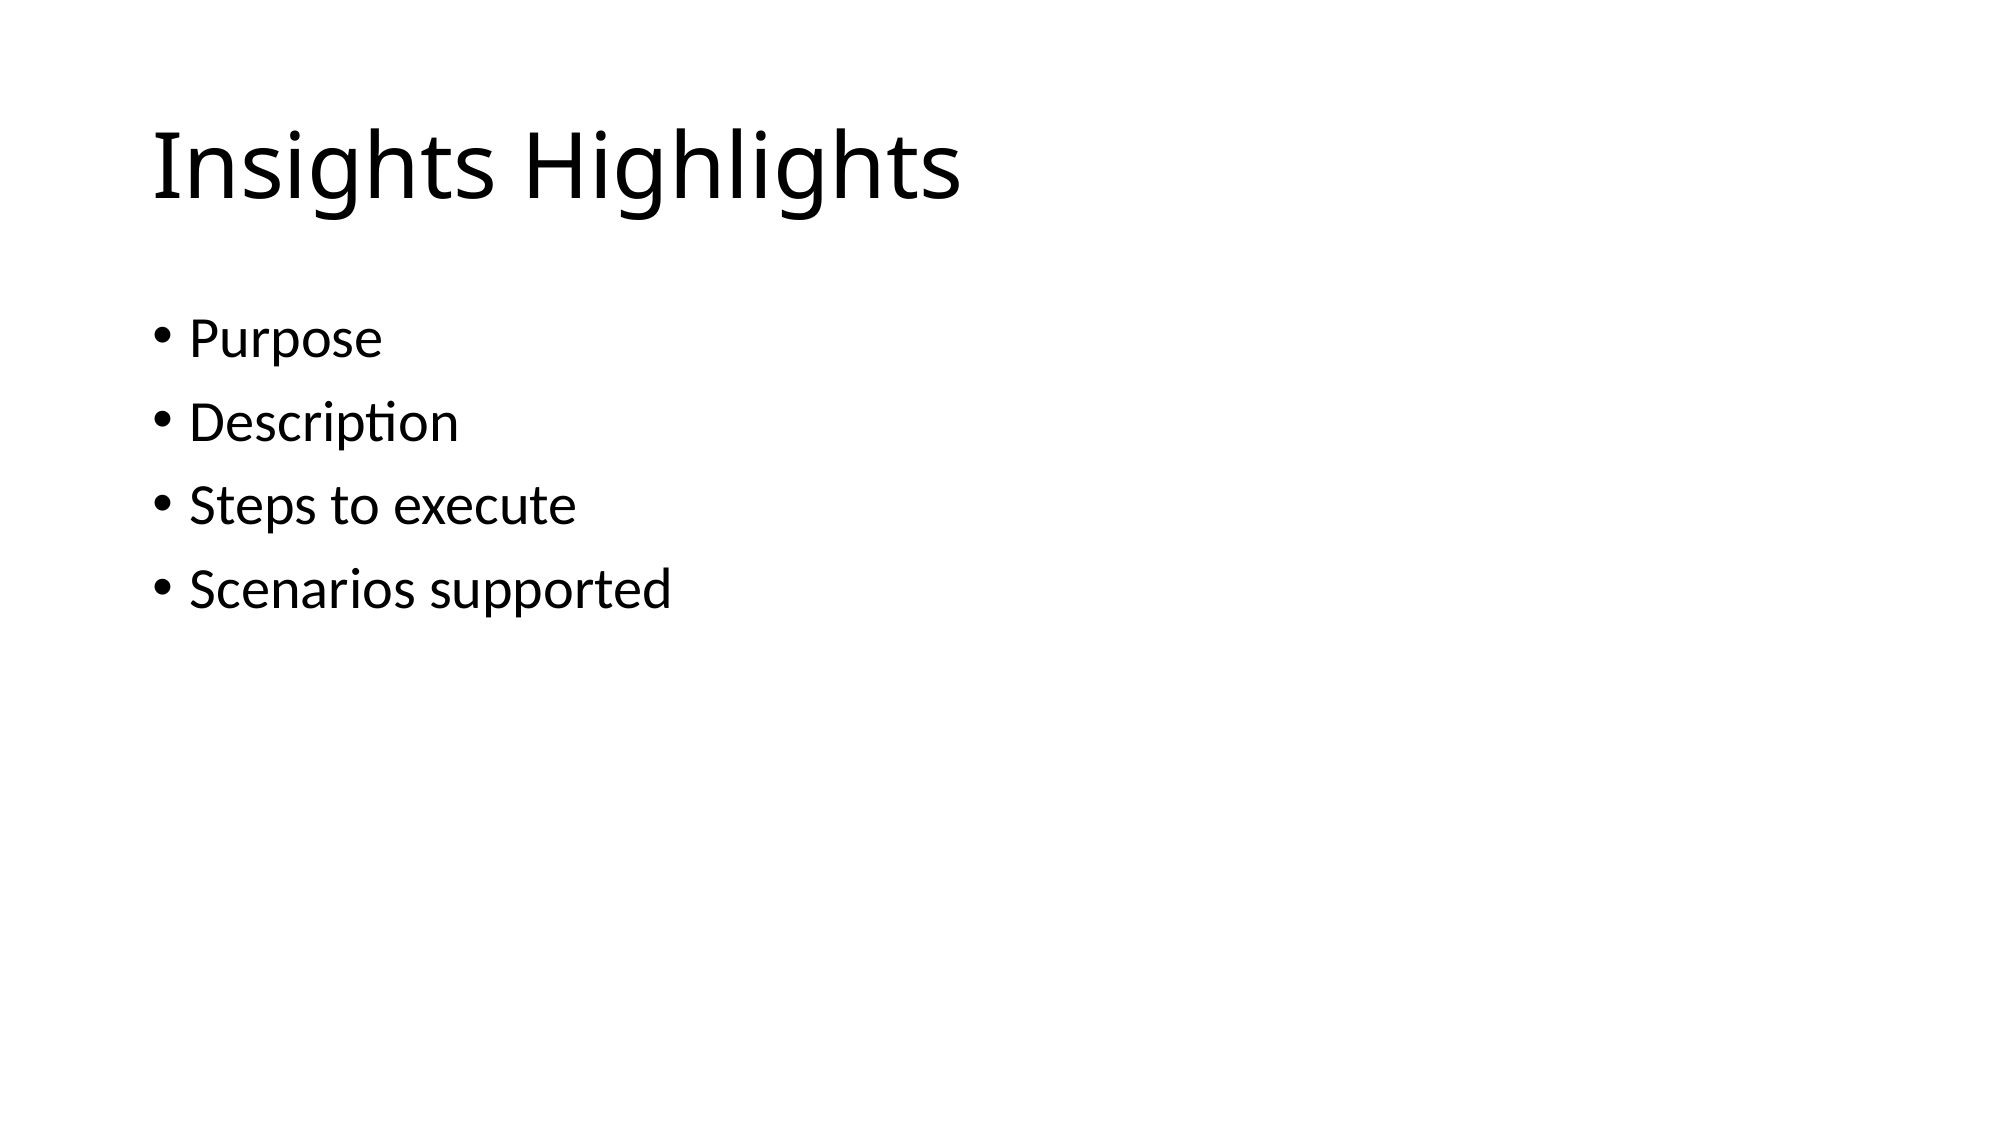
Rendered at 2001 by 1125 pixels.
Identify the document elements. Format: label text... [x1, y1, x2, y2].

list Purpose Description Steps to execute Scenarios supported [137, 299, 1863, 1014]
title Insights Highlights [137, 59, 1863, 278]
